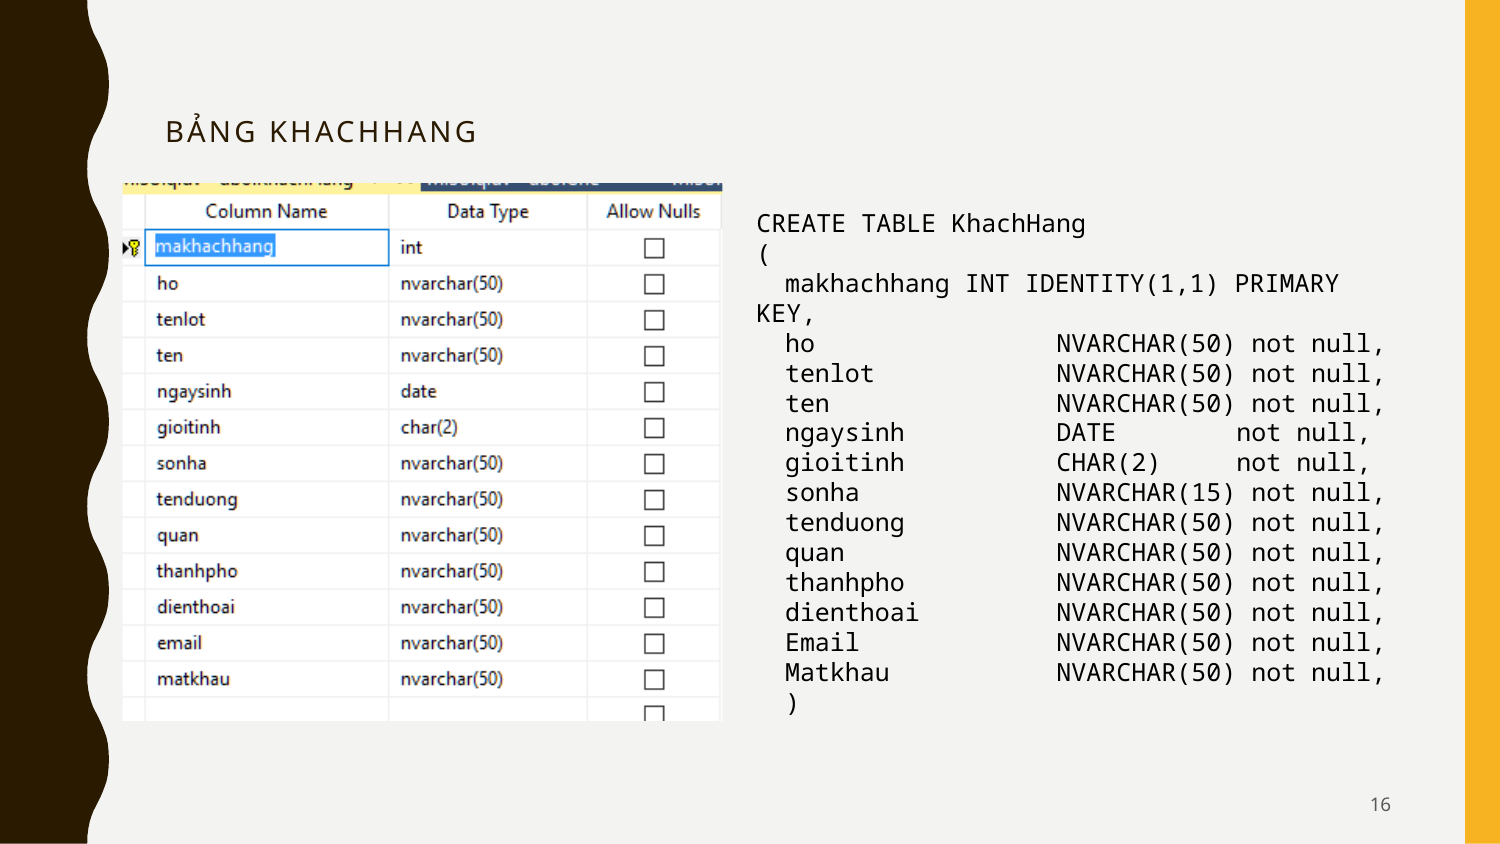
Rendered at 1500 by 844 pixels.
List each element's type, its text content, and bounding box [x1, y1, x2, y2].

text_box CREATE TABLE KhachHang ( makhachhang INT IDENTITY(1,1) PRIMARY KEY, ho NVARCHAR(50) not null, tenlot NVARCHAR(50) not null, ten NVARCHAR(50) not null, ngaysinh DATE not null, gioitinh CHAR(2) not null, sonha NVARCHAR(15) not null, tenduong NVARCHAR(50) not null, quan NVARCHAR(50) not null, thanhpho NVARCHAR(50) not null, dienthoai NVARCHAR(50) not null, Email NVARCHAR(50) not null, Matkhau NVARCHAR(50) not null, ) [741, 200, 1429, 754]
picture [122, 183, 723, 721]
title \ Bảng KhachHang [0, 91, 570, 215]
slide_number 16 [1059, 784, 1407, 827]
